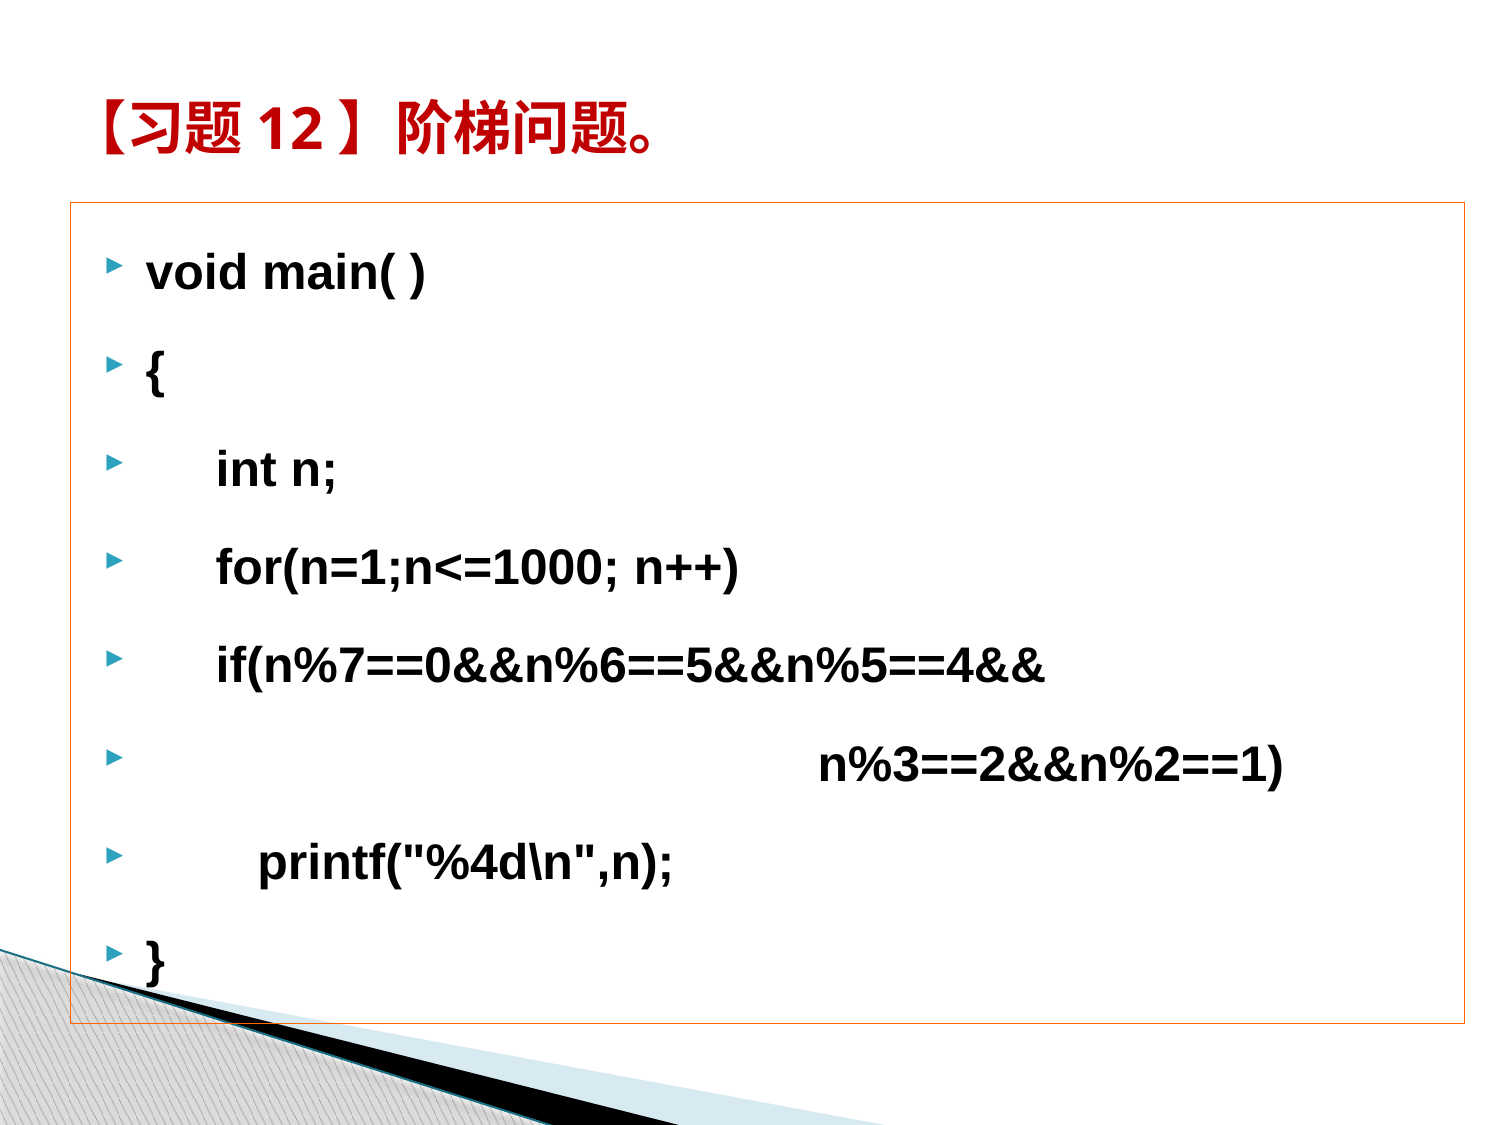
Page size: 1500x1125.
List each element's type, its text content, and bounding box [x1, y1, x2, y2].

list void main( ) { int n; for(n=1;n<=1000; n++) if(n%7==0&&n%6==5&&n%5==4&& n%3==2&&n%2==1) printf("%4d\n",n); } [70, 202, 1465, 1024]
title 【习题12】阶梯问题。 [53, 84, 1404, 179]
